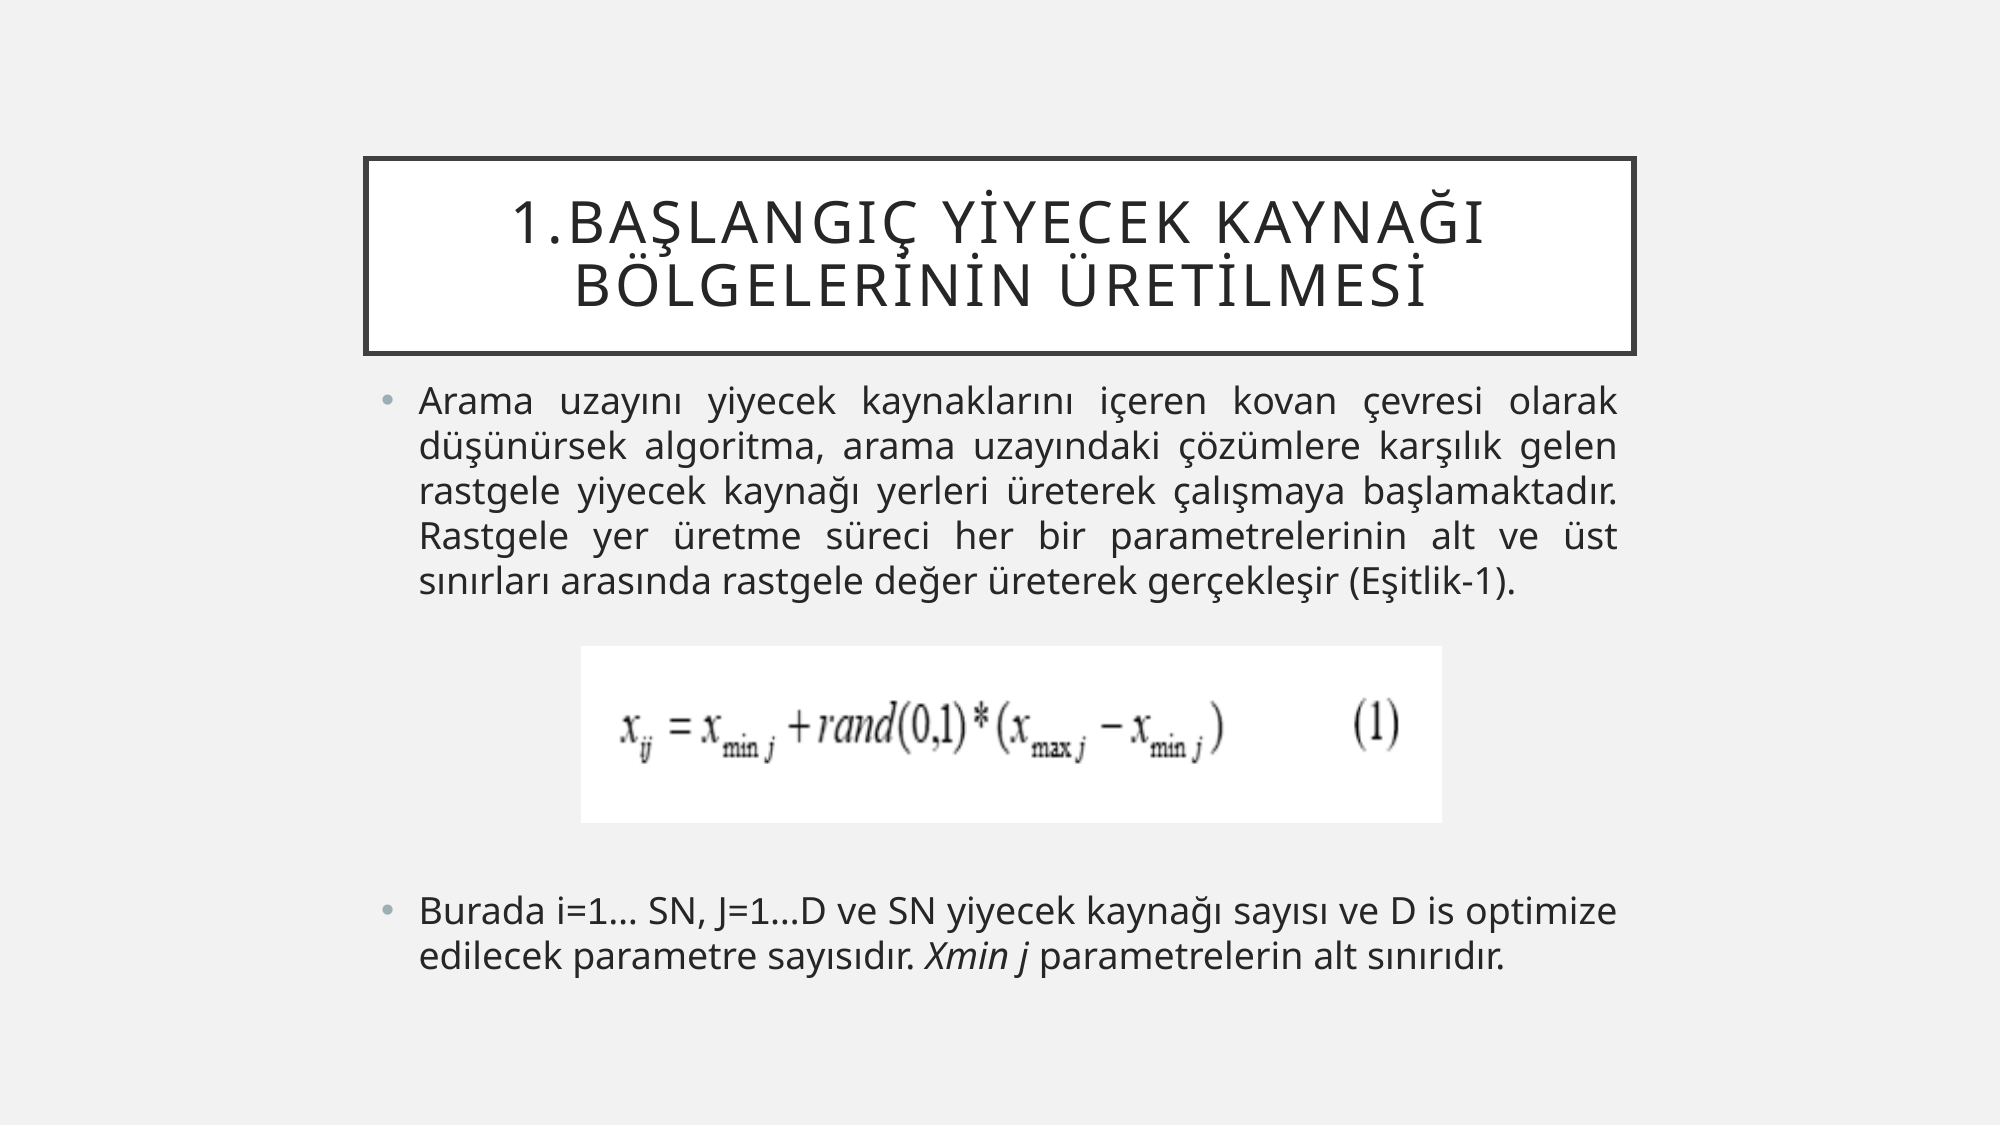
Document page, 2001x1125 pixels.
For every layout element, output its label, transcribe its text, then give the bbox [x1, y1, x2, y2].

picture [581, 646, 1442, 823]
title 1.Başlangıç Yiyecek Kaynağı Bölgelerinin Üretilmesi [363, 156, 1637, 356]
list Arama uzayını yiyecek kaynaklarını içeren kovan çevresi olarak düşünürsek algoritma, arama uzayındaki çözümlere karşılık gelen rastgele yiyecek kaynağı yerleri üreterek çalışmaya başlamaktadır. Rastgele yer üretme süreci her bir parametrelerinin alt ve üst sınırları arasında rastgele değer üreterek gerçekleşir (Eşitlik-1). Burada i=1… SN, J=1…D ve SN yiyecek kaynağı sayısı ve D is optimize edilecek parametre sayısıdır. Xmin j parametrelerin alt sınırıdır. [366, 369, 1634, 1028]
